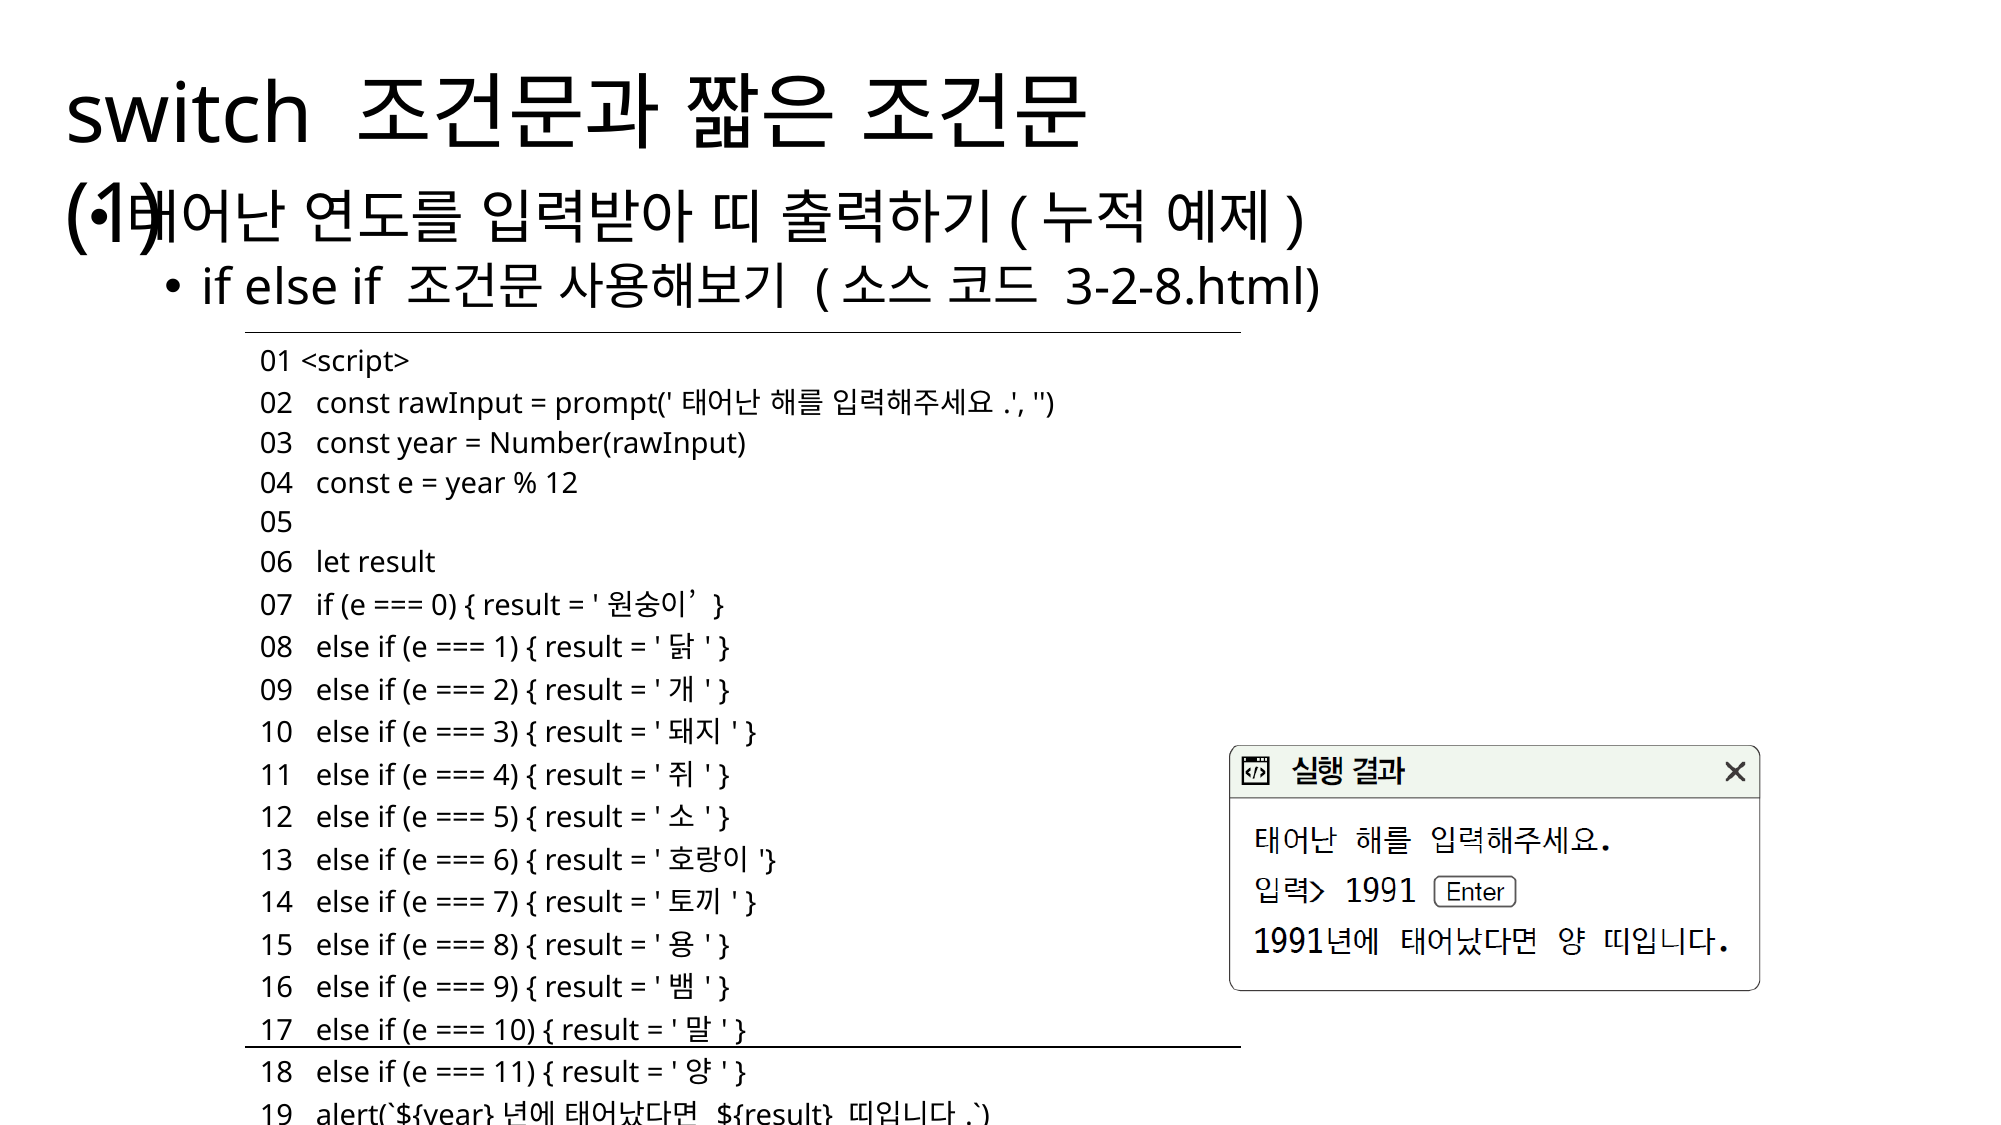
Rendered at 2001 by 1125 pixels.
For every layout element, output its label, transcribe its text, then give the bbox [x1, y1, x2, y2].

picture [1212, 734, 1771, 1001]
text_box switch 조건문과 짧은 조건문(1) [50, 52, 1222, 267]
table_header 01 <script> 02 const rawInput = prompt('태어난 해를 입력해주세요.', '') 03 const year = Number(rawInput) 04 const e = year % 12 05 06 let result 07 if (e === 0) { result = '원숭이’ } 08 else if (e === 1) { result = '닭' } 09 else if (e === 2) { result = '개' } 10 else if (e === 3) { result = '돼지' } 11 else if (e === 4) { result = '쥐' } 12 else if (e === 5) { result = '소' } 13 else if (e === 6) { result = '호랑이'} 14 else if (e === 7) { result = '토끼' } 15 else if (e === 8) { result = '용' } 16 else if (e === 9) { result = '뱀' } 17 else if (e === 10) { result = '말' } 18 else if (e === 11) { result = '양' } 19 alert(`${year}년에 태어났다면 ${result} 띠입니다.`) 20 </script> [245, 333, 1241, 1046]
text_box 태어난 연도를 입력받아 띠 출력하기(누적 예제) if else if 조건문 사용해보기 (소스 코드 3-2-8.html) [74, 181, 1926, 1059]
